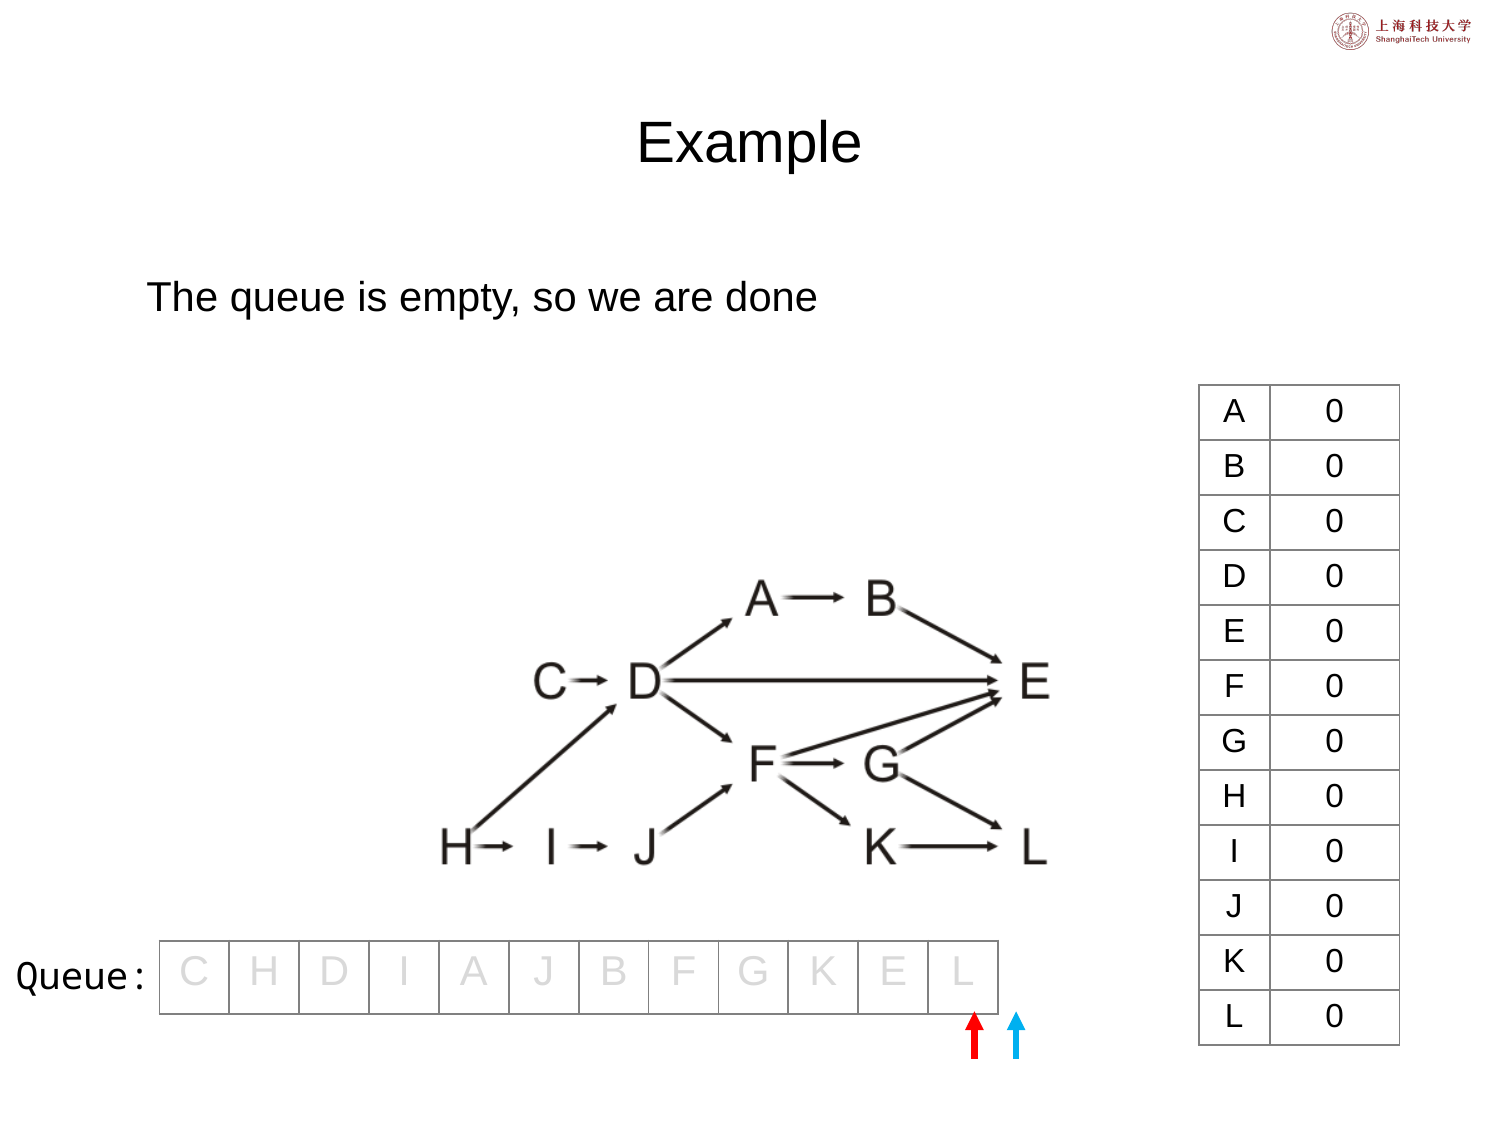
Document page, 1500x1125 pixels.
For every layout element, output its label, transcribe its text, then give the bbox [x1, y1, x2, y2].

table_cell L [1200, 991, 1269, 1044]
table_header B [580, 942, 648, 1013]
table_cell G [1200, 716, 1269, 769]
title Example [74, 44, 1426, 233]
table_cell 0 [1271, 441, 1399, 494]
table_header A [1200, 386, 1269, 439]
table_cell I [1200, 826, 1269, 879]
picture [418, 562, 1081, 882]
table_cell 0 [1271, 716, 1399, 769]
table_header F [649, 942, 718, 1013]
table_header G [719, 942, 787, 1013]
list The queue is empty, so we are done [74, 262, 1426, 1006]
table_header E [859, 942, 927, 1013]
table_cell 0 [1271, 881, 1399, 934]
table_header H [230, 942, 298, 1013]
table_cell 0 [1271, 991, 1399, 1044]
table_cell J [1200, 881, 1269, 934]
table_cell C [1200, 496, 1269, 549]
table_cell 0 [1271, 826, 1399, 879]
table_cell E [1200, 606, 1269, 659]
table_header L [929, 942, 997, 1013]
table_cell 0 [1271, 771, 1399, 824]
table_header C [160, 942, 228, 1013]
table_header I [370, 942, 438, 1013]
table_cell F [1200, 661, 1269, 714]
table_cell 0 [1271, 661, 1399, 714]
table_header D [300, 942, 368, 1013]
table_header A [440, 942, 508, 1013]
table_cell 0 [1271, 551, 1399, 604]
table_cell D [1200, 551, 1269, 604]
text_box Queue: [1, 944, 166, 1005]
table_cell B [1200, 441, 1269, 494]
table_header J [510, 942, 578, 1013]
table_cell 0 [1271, 496, 1399, 549]
table_cell K [1200, 936, 1269, 989]
table_cell 0 [1271, 606, 1399, 659]
table_header K [789, 942, 857, 1013]
table_header 0 [1271, 386, 1399, 439]
picture [1327, 0, 1478, 109]
table_cell 0 [1271, 936, 1399, 989]
table_cell H [1200, 771, 1269, 824]
